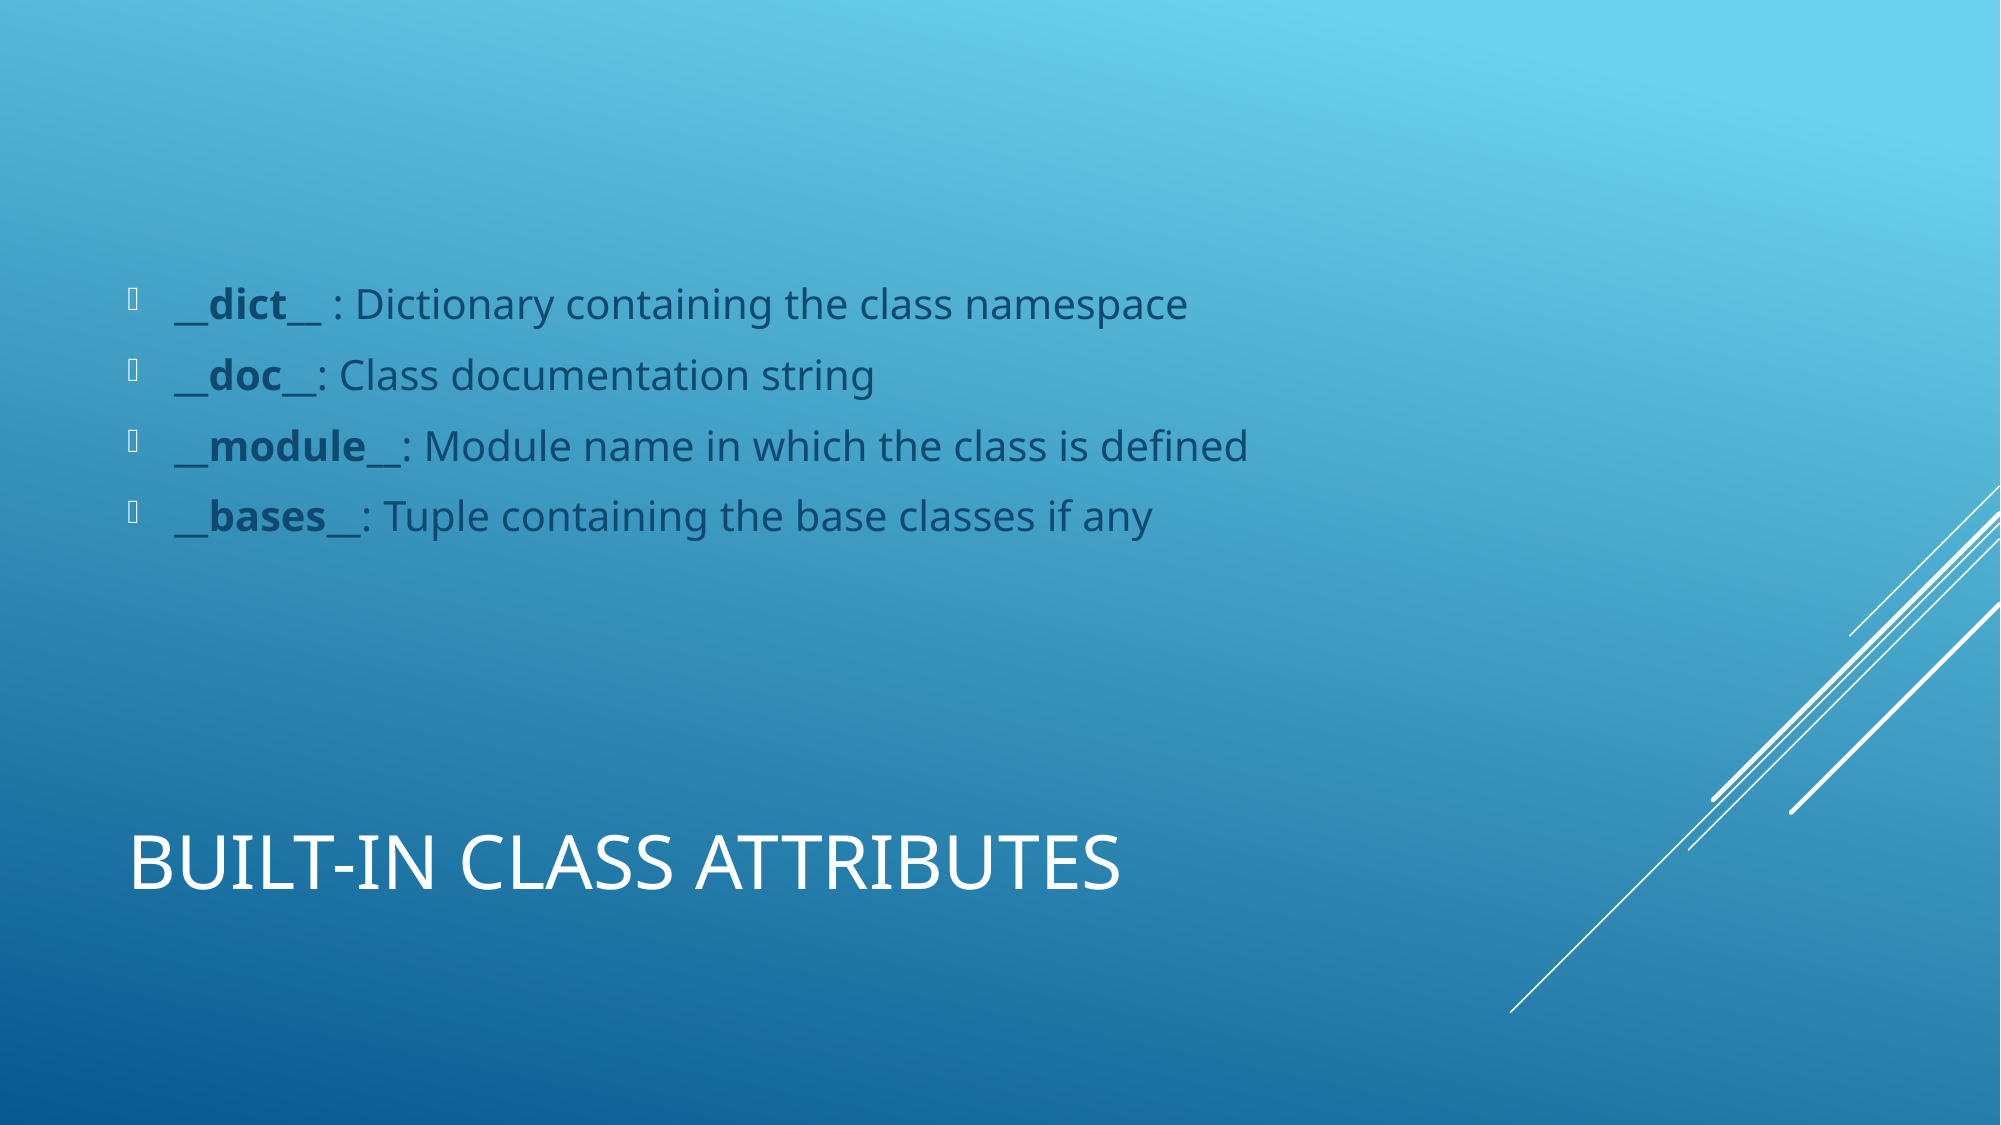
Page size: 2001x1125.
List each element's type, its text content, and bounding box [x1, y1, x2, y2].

list __dict__ : Dictionary containing the class namespace __doc__: Class documentation string __module__: Module name in which the class is defined __bases__: Tuple containing the base classes if any [112, 112, 1513, 706]
title Built-in class attributes [112, 736, 1513, 984]
